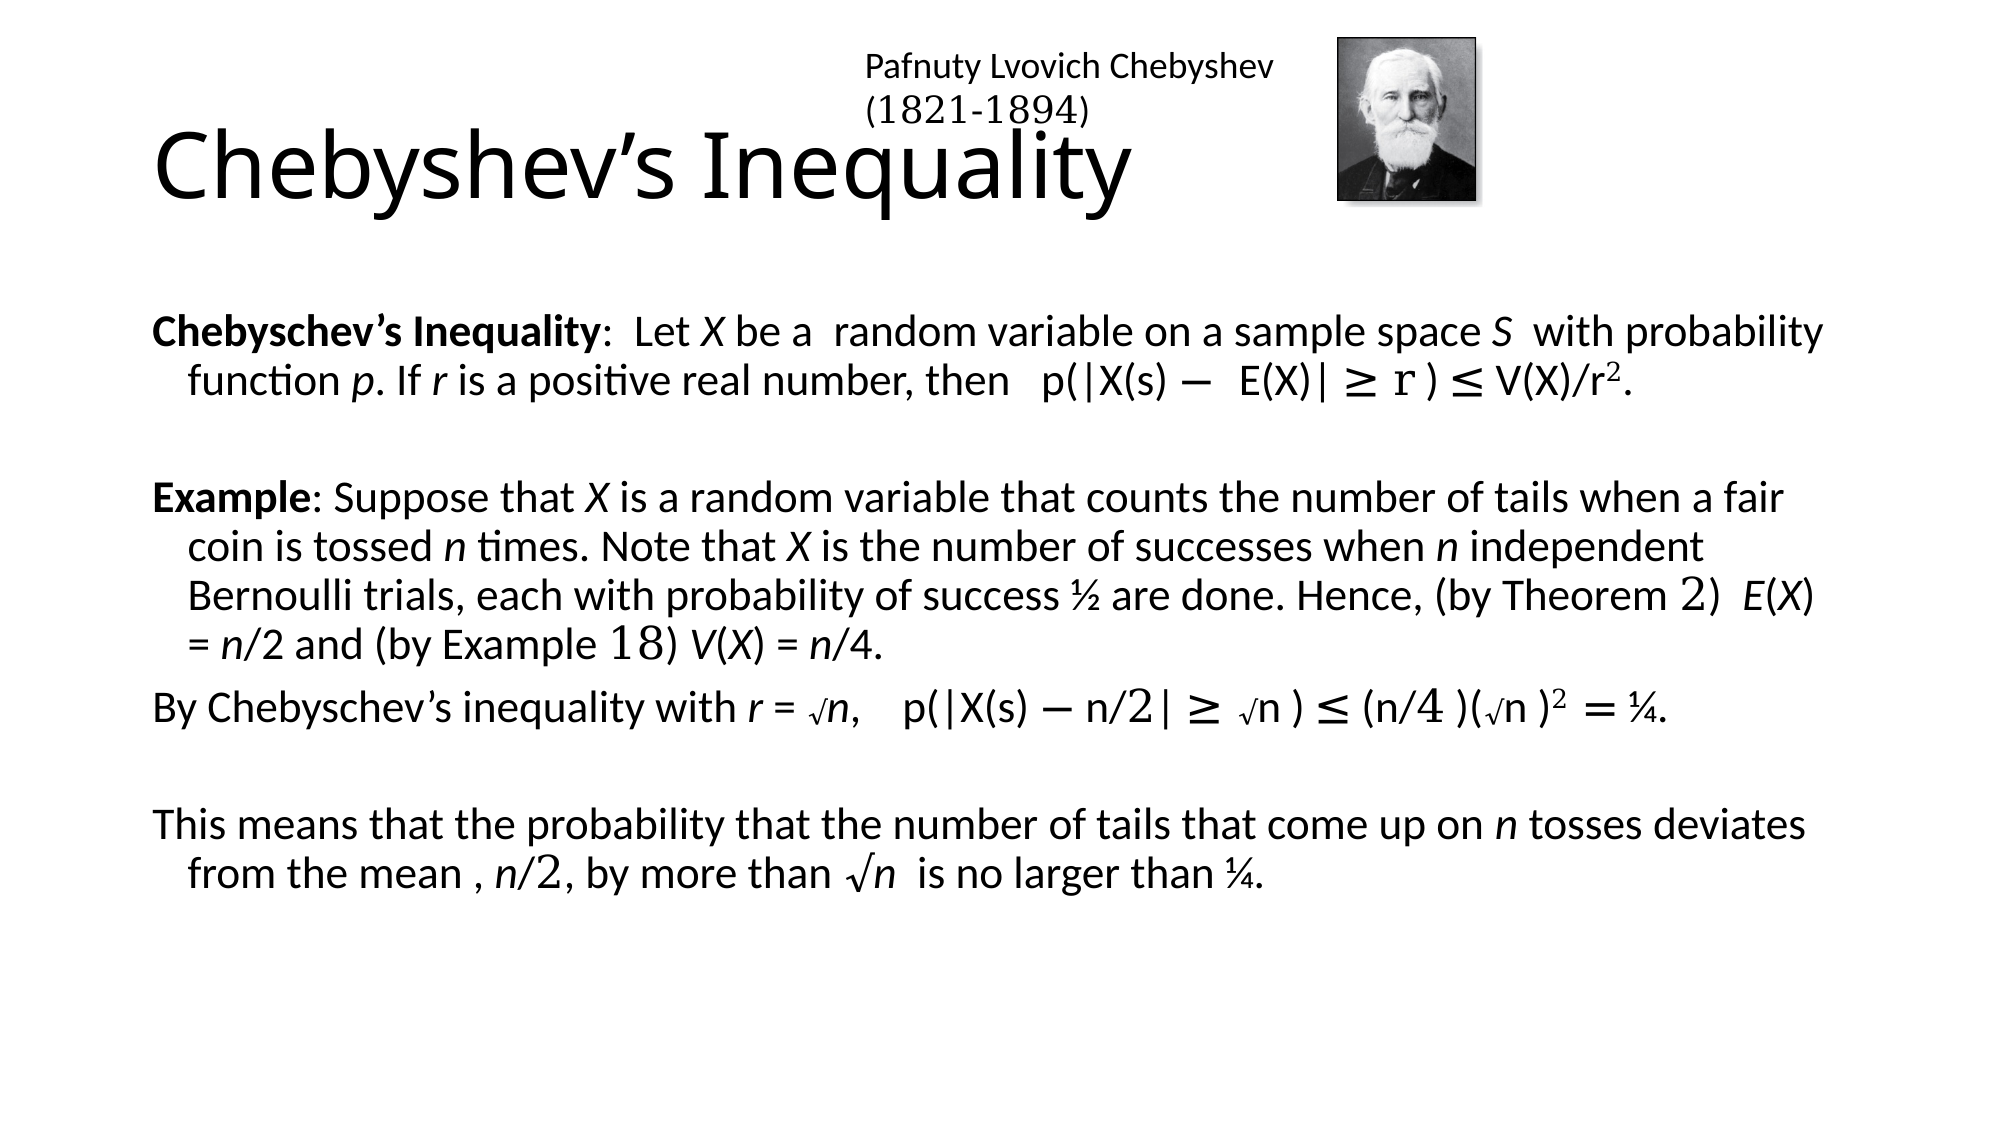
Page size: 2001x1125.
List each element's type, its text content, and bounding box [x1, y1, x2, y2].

picture [1337, 37, 1485, 208]
list Chebyschev’s Inequality: Let X be a random variable on a sample space S with probability function p. If r is a positive real number, then p(|X(s) − E(X)| ≥ r ) ≤ V(X)/r2. Example: Suppose that X is a random variable that counts the number of tails when a fair coin is tossed n times. Note that X is the number of successes when n independent Bernoulli trials, each with probability of success ½ are done. Hence, (by Theorem 2) E(X) = n/2 and (by Example 18) V(X) = n/4. By Chebyschev’s inequality with r = √n, p(|X(s) − n/2| ≥ √n ) ≤ (n/4 )(√n )2 = ¼. This means that the probability that the number of tails that come up on n tosses deviates from the mean , n/2, by more than √n is no larger than ¼. [137, 299, 1863, 1014]
title Chebyshev’s Inequality [137, 59, 1863, 278]
text_box Pafnuty Lvovich Chebyshev (1821-1894) [849, 33, 1338, 139]
